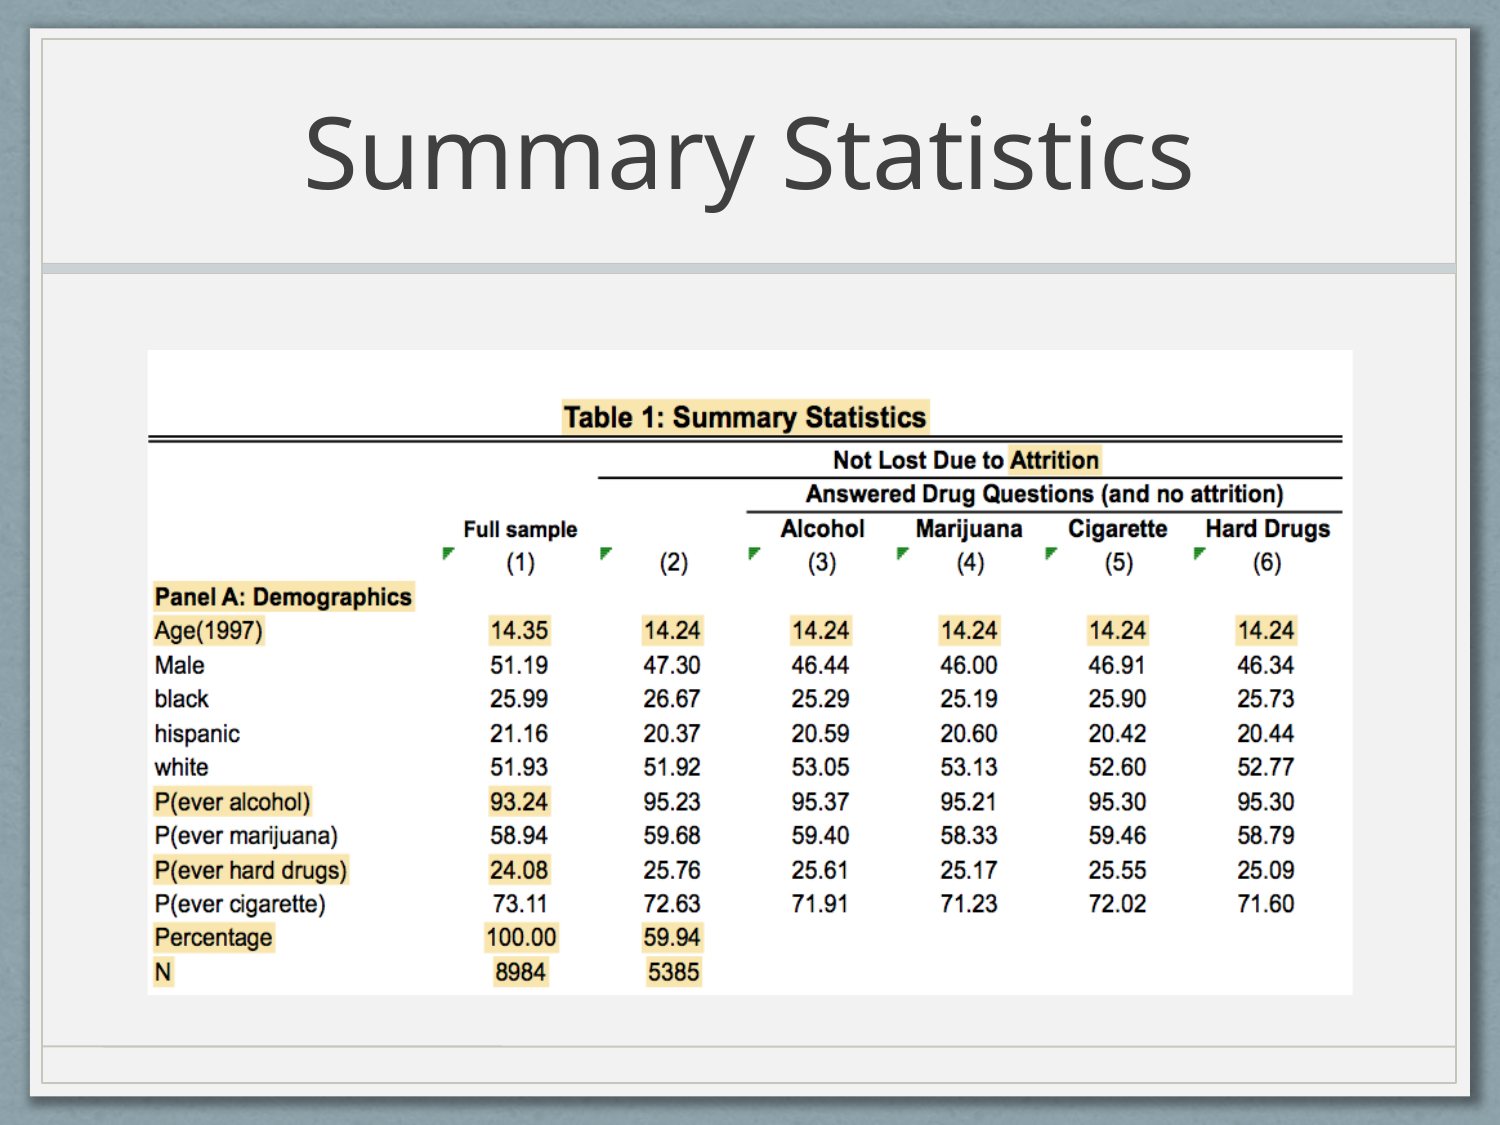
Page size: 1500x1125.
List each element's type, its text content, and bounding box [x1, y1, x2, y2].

title Summary Statistics [147, 40, 1353, 260]
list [147, 349, 1354, 996]
